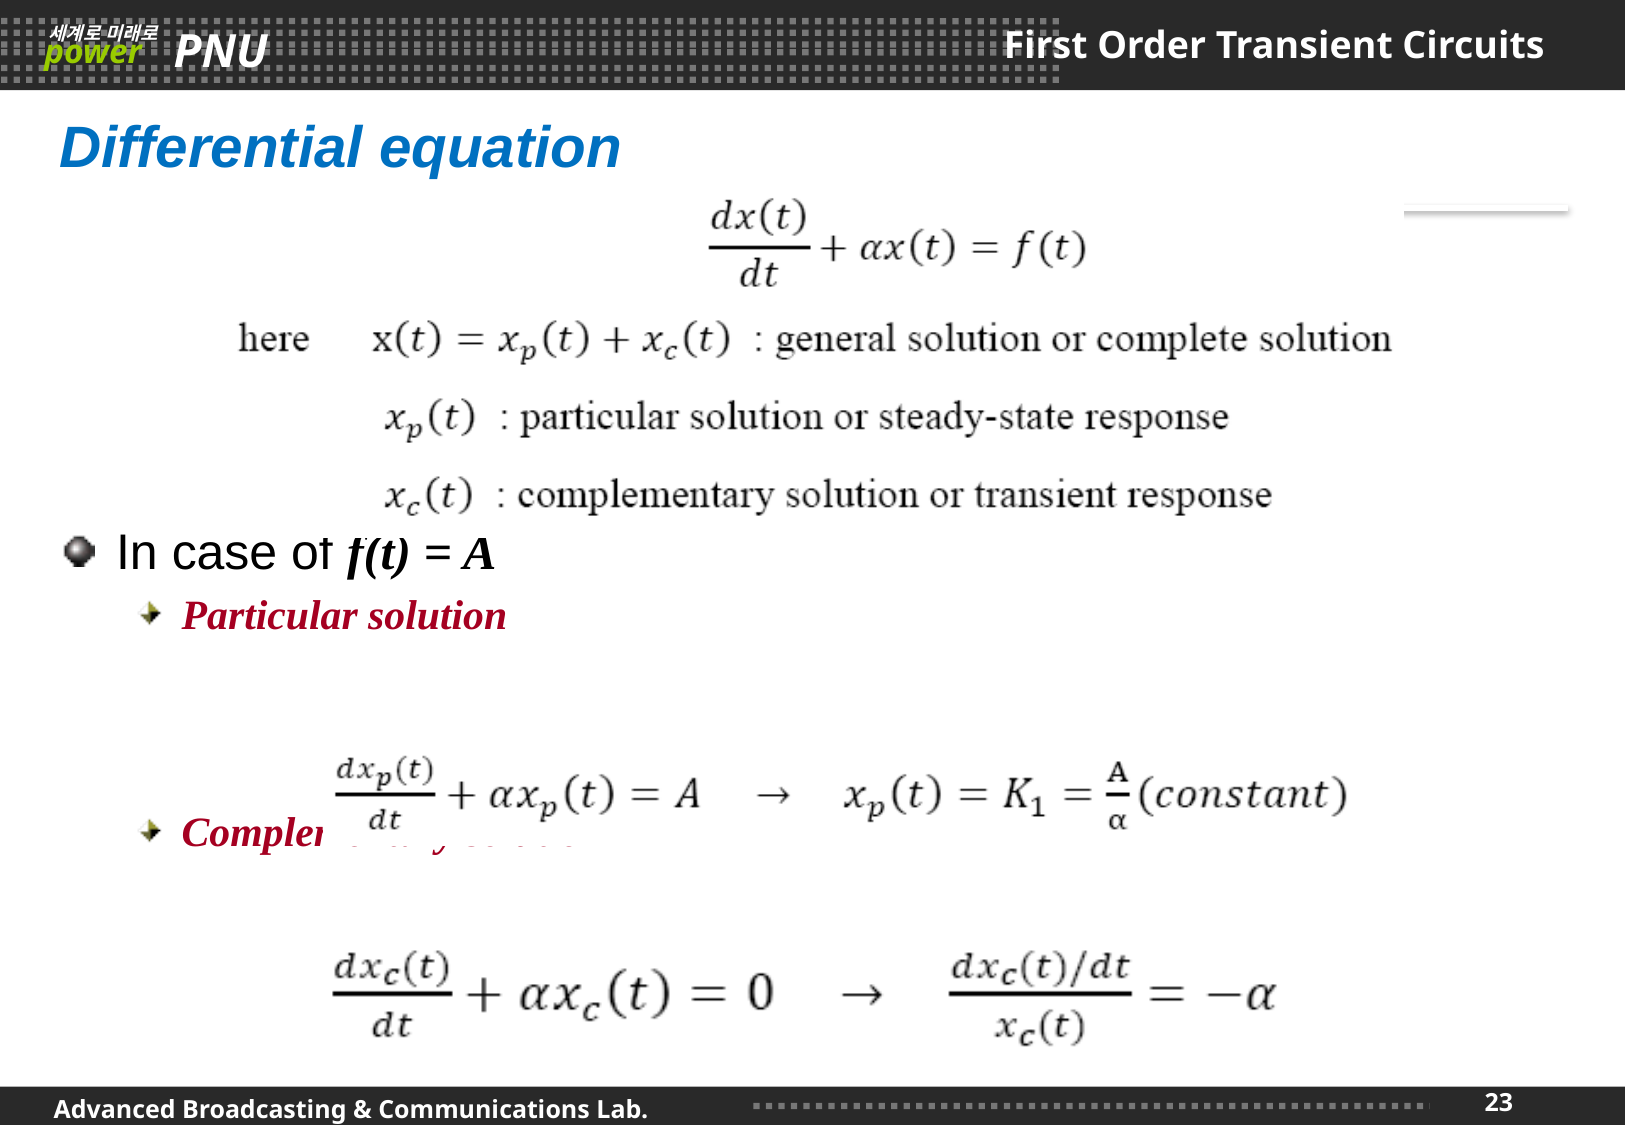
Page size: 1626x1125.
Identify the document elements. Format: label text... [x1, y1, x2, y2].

picture [134, 597, 164, 628]
picture [233, 180, 1404, 538]
picture [134, 815, 164, 845]
picture [59, 531, 95, 567]
list Differential equation In case of f(t) = A Particular solution Complementary solution [44, 101, 1604, 1024]
title First Order Transient Circuits [0, 0, 1625, 89]
picture [322, 751, 1371, 847]
picture [304, 940, 1304, 1061]
